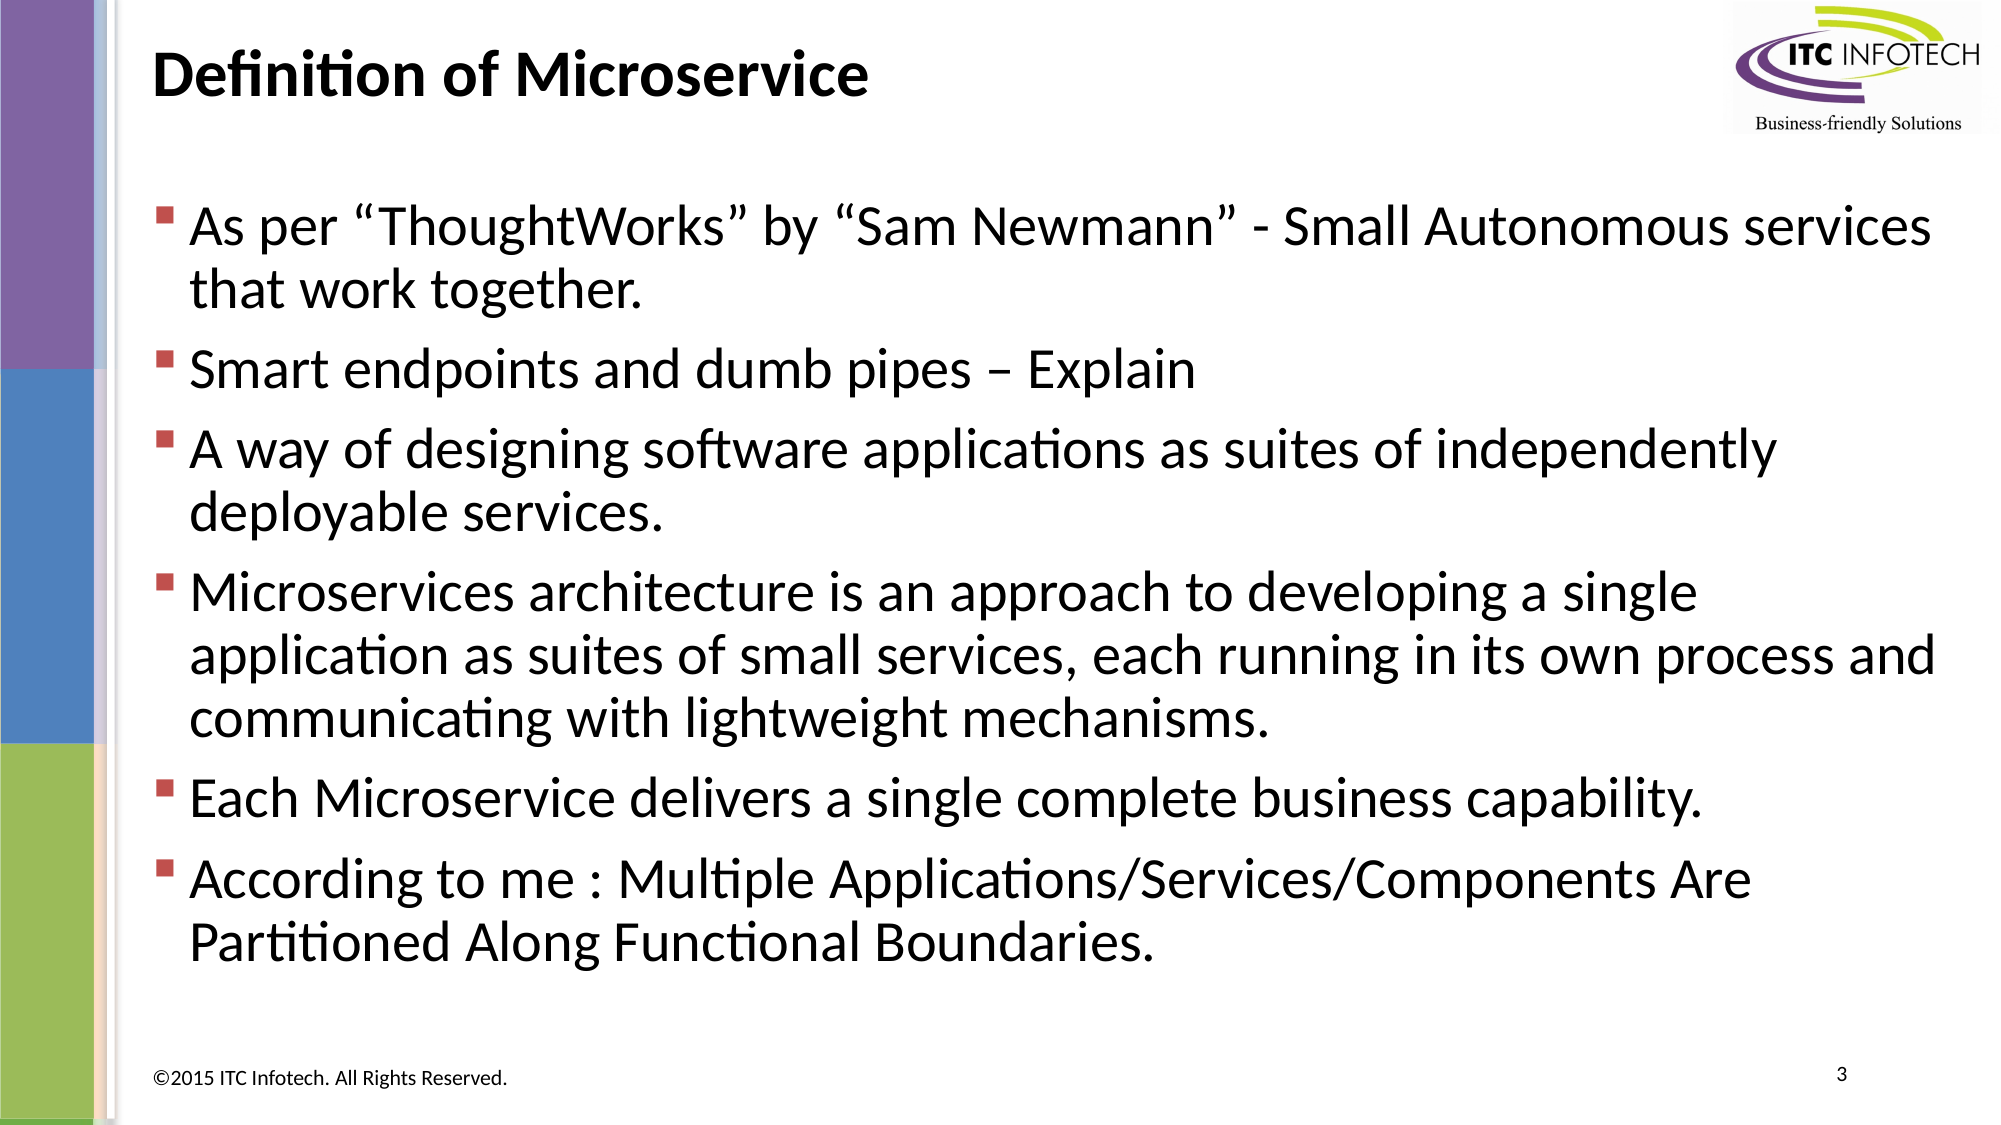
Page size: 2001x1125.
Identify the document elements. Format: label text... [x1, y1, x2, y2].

slide_number 3 [1797, 1042, 1863, 1103]
title Definition of Microservice [137, 6, 1700, 134]
list As per “ThoughtWorks” by “Sam Newmann” - Small Autonomous services that work together. Smart endpoints and dumb pipes – Explain A way of designing software applications as suites of independently deployable services. Microservices architecture is an approach to developing a single application as suites of small services, each running in its own process and communicating with lightweight mechanisms. Each Microservice delivers a single complete business capability. According to me : Multiple Applications/Services/Components Are Partitioned Along Functional Boundaries. [136, 187, 1963, 1013]
picture [0, 0, 2001, 1125]
footer ©2015 ITC Infotech. All Rights Reserved. [137, 1046, 613, 1107]
